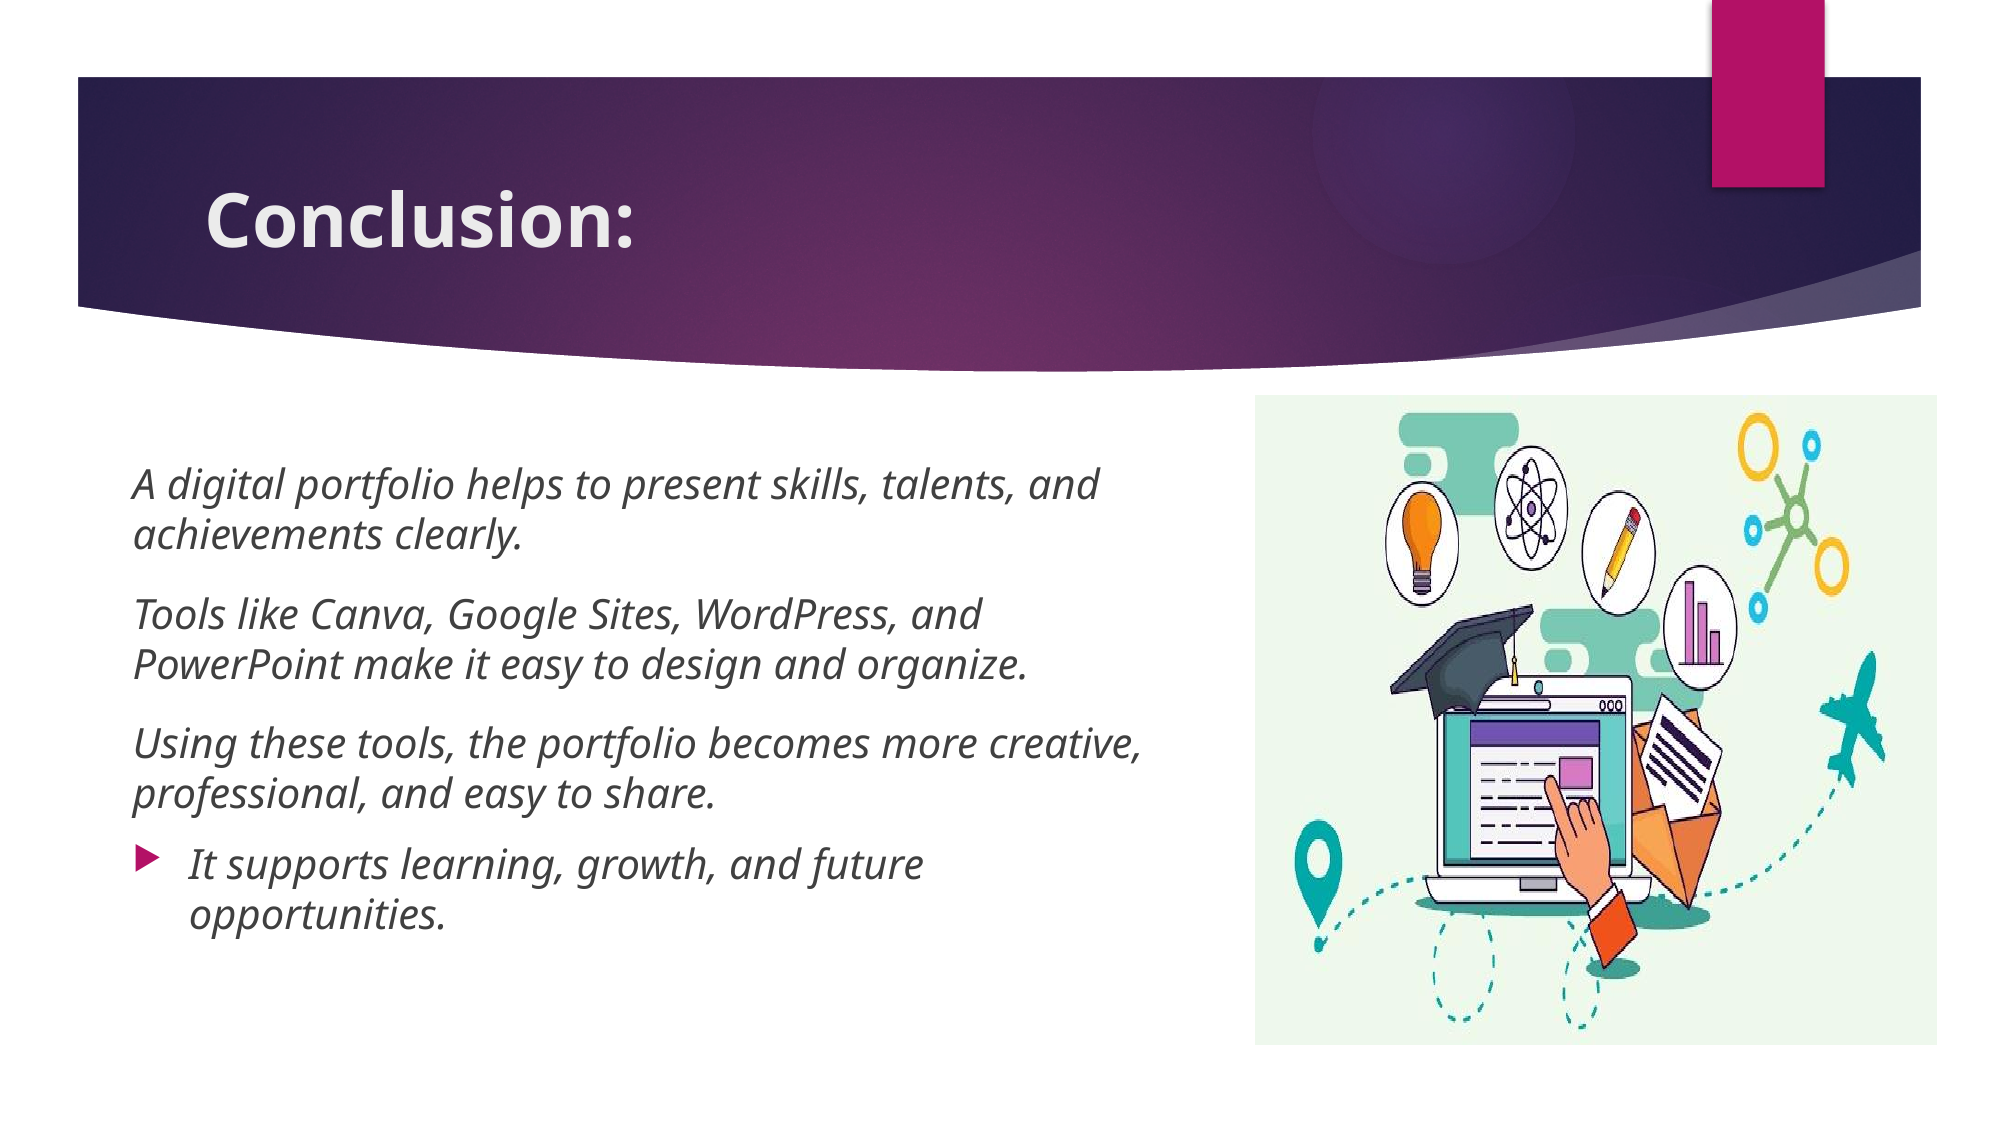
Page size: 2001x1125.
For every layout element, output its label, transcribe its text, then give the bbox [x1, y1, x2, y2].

picture [1255, 395, 1937, 1045]
list A digital portfolio helps to present skills, talents, and achievements clearly. Tools like Canva, Google Sites, WordPress, and PowerPoint make it easy to design and organize. Using these tools, the portfolio becomes more creative, professional, and easy to share. It supports learning, growth, and future opportunities. [117, 450, 1200, 1064]
title Conclusion: [189, 159, 1627, 276]
